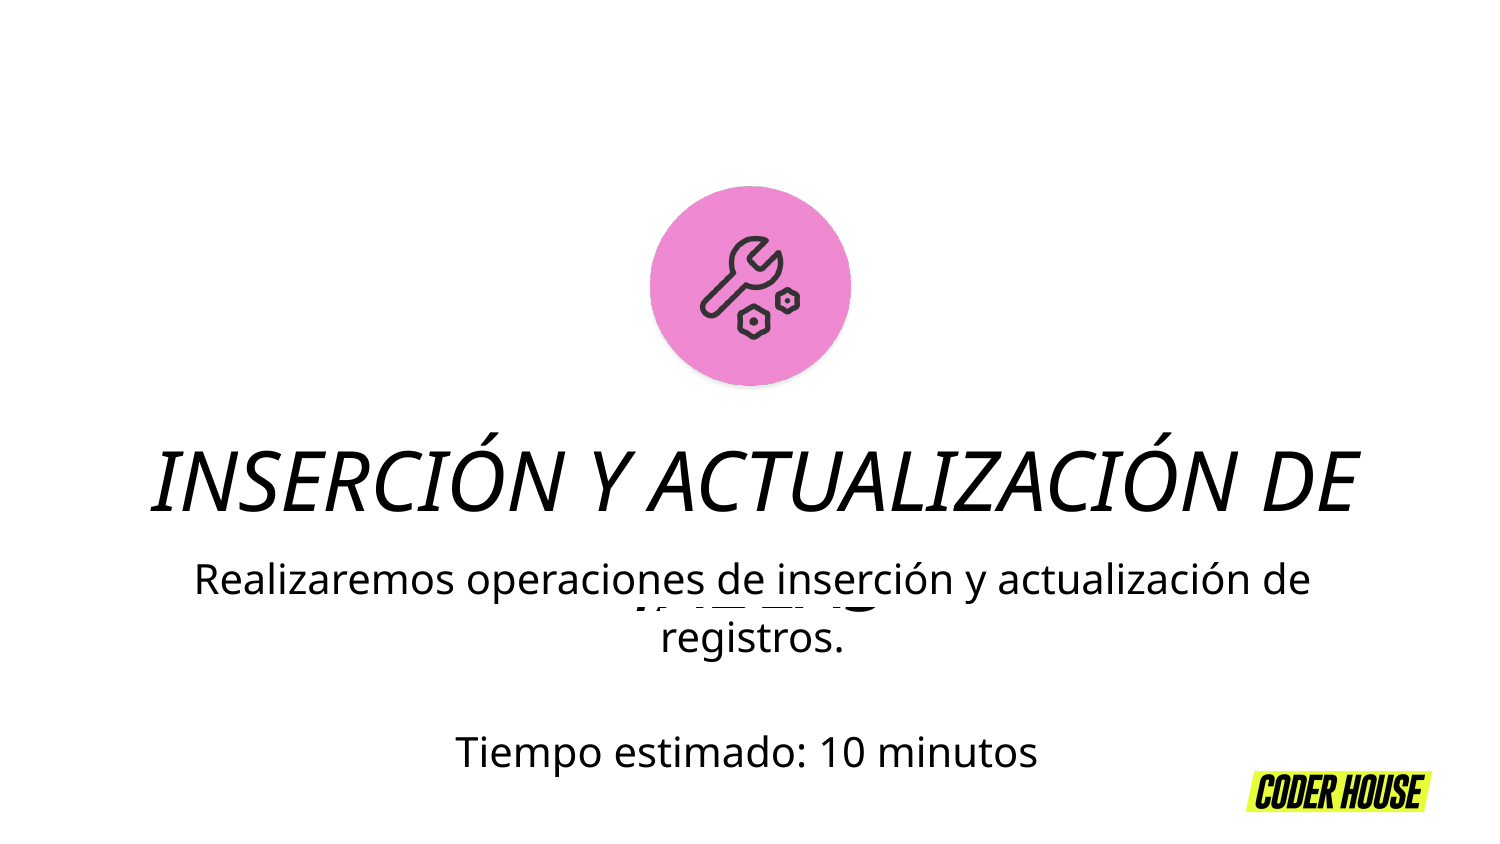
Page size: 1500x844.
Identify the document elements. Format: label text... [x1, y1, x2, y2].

text_box INSERCIÓN Y ACTUALIZACIÓN DE TABLAS [55, 413, 1457, 542]
picture [636, 172, 864, 399]
picture [1241, 764, 1437, 819]
text_box Realizaremos operaciones de inserción y actualización de registros. Tiempo estimado: 10 minutos [119, 556, 1386, 765]
